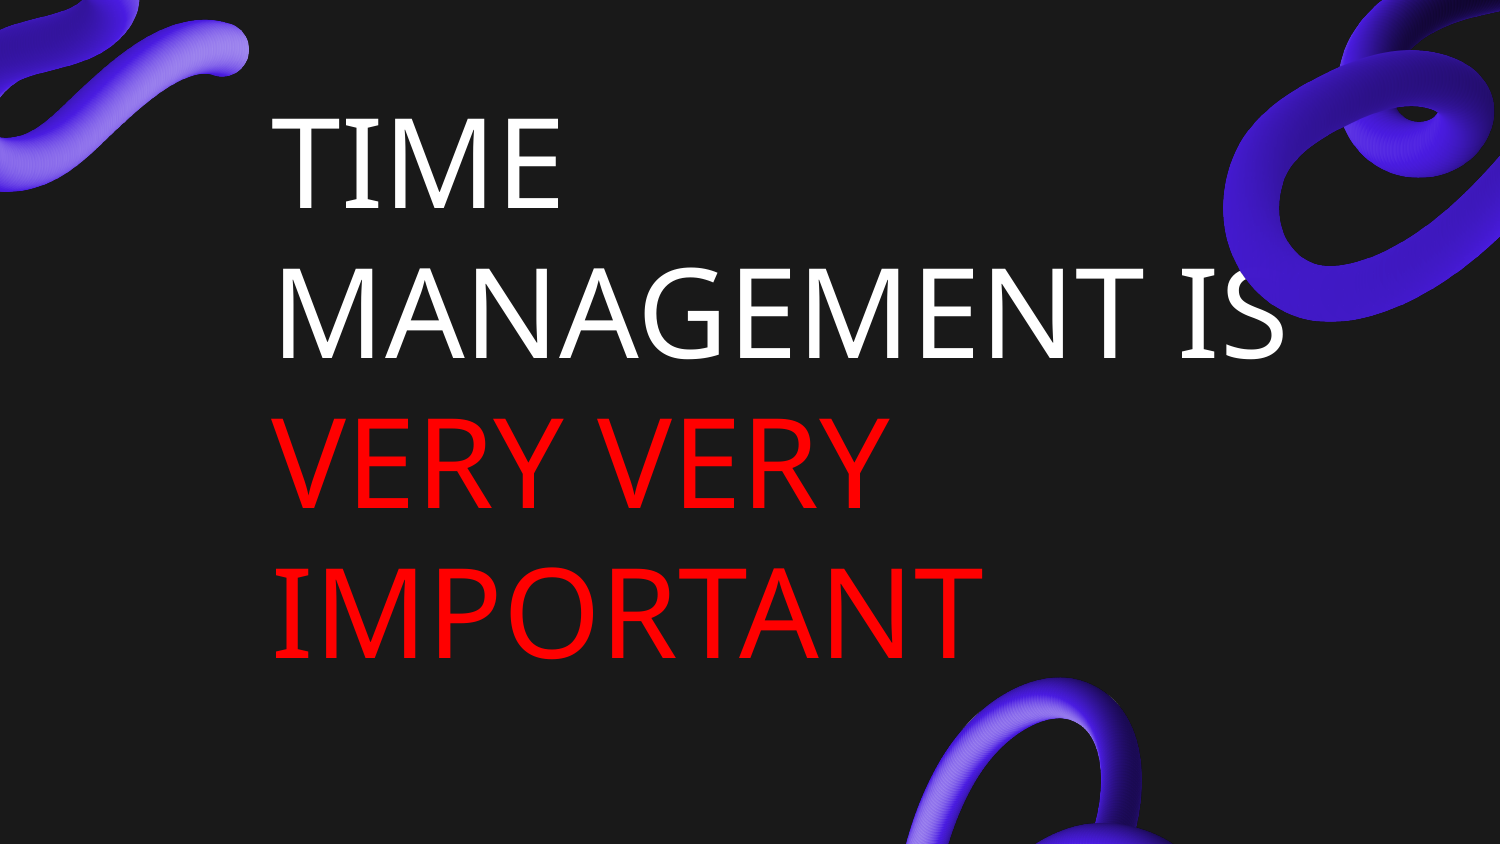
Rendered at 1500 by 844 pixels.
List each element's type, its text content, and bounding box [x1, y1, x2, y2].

picture [856, 639, 1257, 844]
title TIME MANAGEMENT IS VERY VERY IMPORTANT [256, 48, 1321, 699]
picture [0, 0, 249, 192]
picture [1222, 0, 1500, 323]
